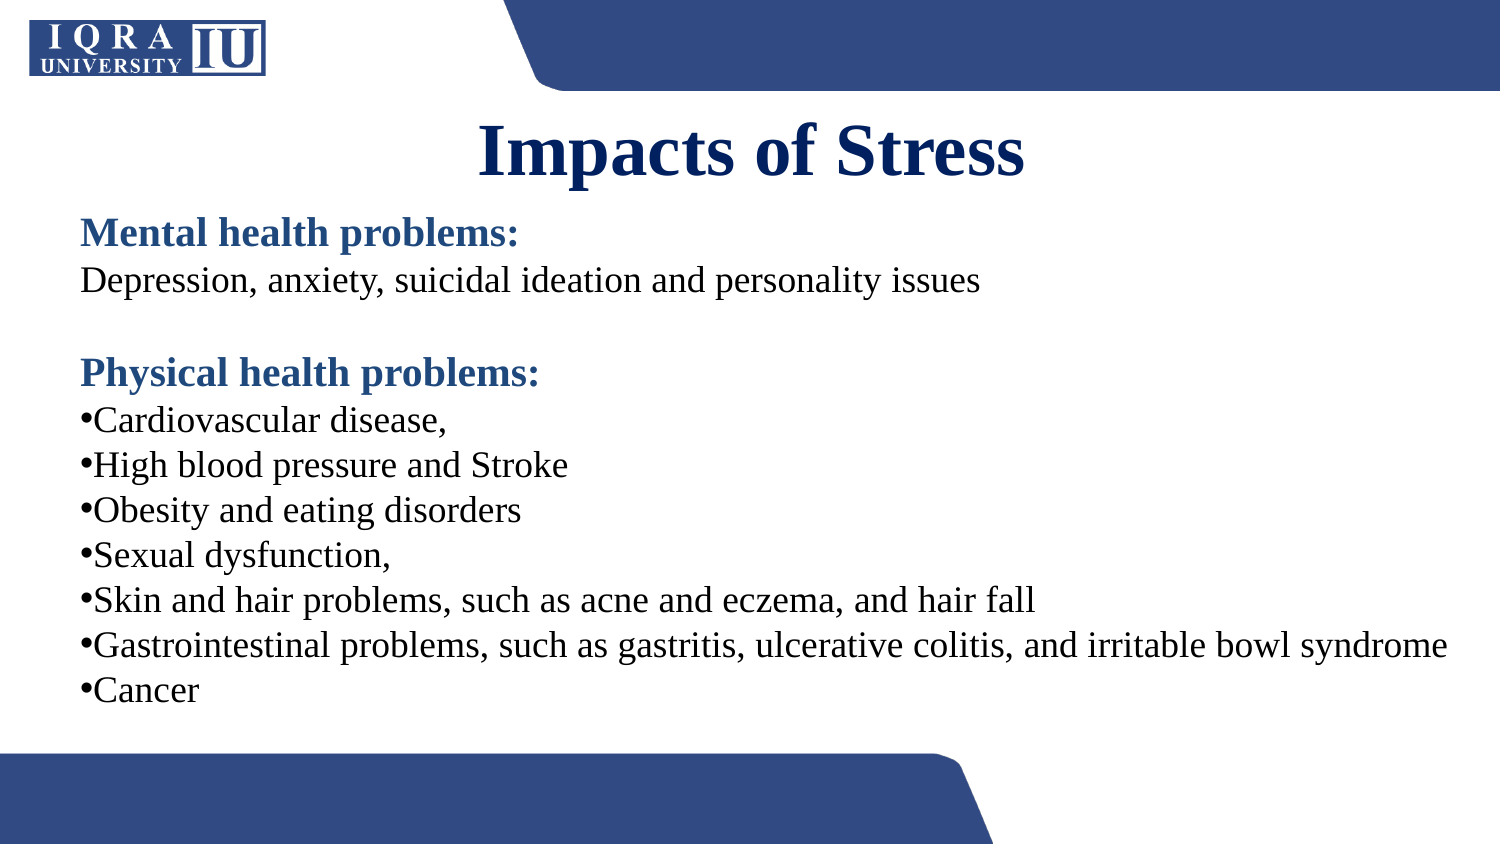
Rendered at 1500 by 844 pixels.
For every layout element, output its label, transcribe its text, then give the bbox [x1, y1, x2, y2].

title Impacts of Stress [76, 92, 1427, 197]
picture [503, 0, 1500, 91]
picture [0, 754, 992, 844]
picture [29, 20, 266, 76]
text_box Mental health problems: Depression, anxiety, suicidal ideation and personality issues Physical health problems: Cardiovascular disease, High blood pressure and Stroke Obesity and eating disorders Sexual dysfunction, Skin and hair problems, such as acne and eczema, and hair fall Gastrointestinal problems, such as gastritis, ulcerative colitis, and irritable bowl syndrome Cancer [64, 197, 1468, 718]
